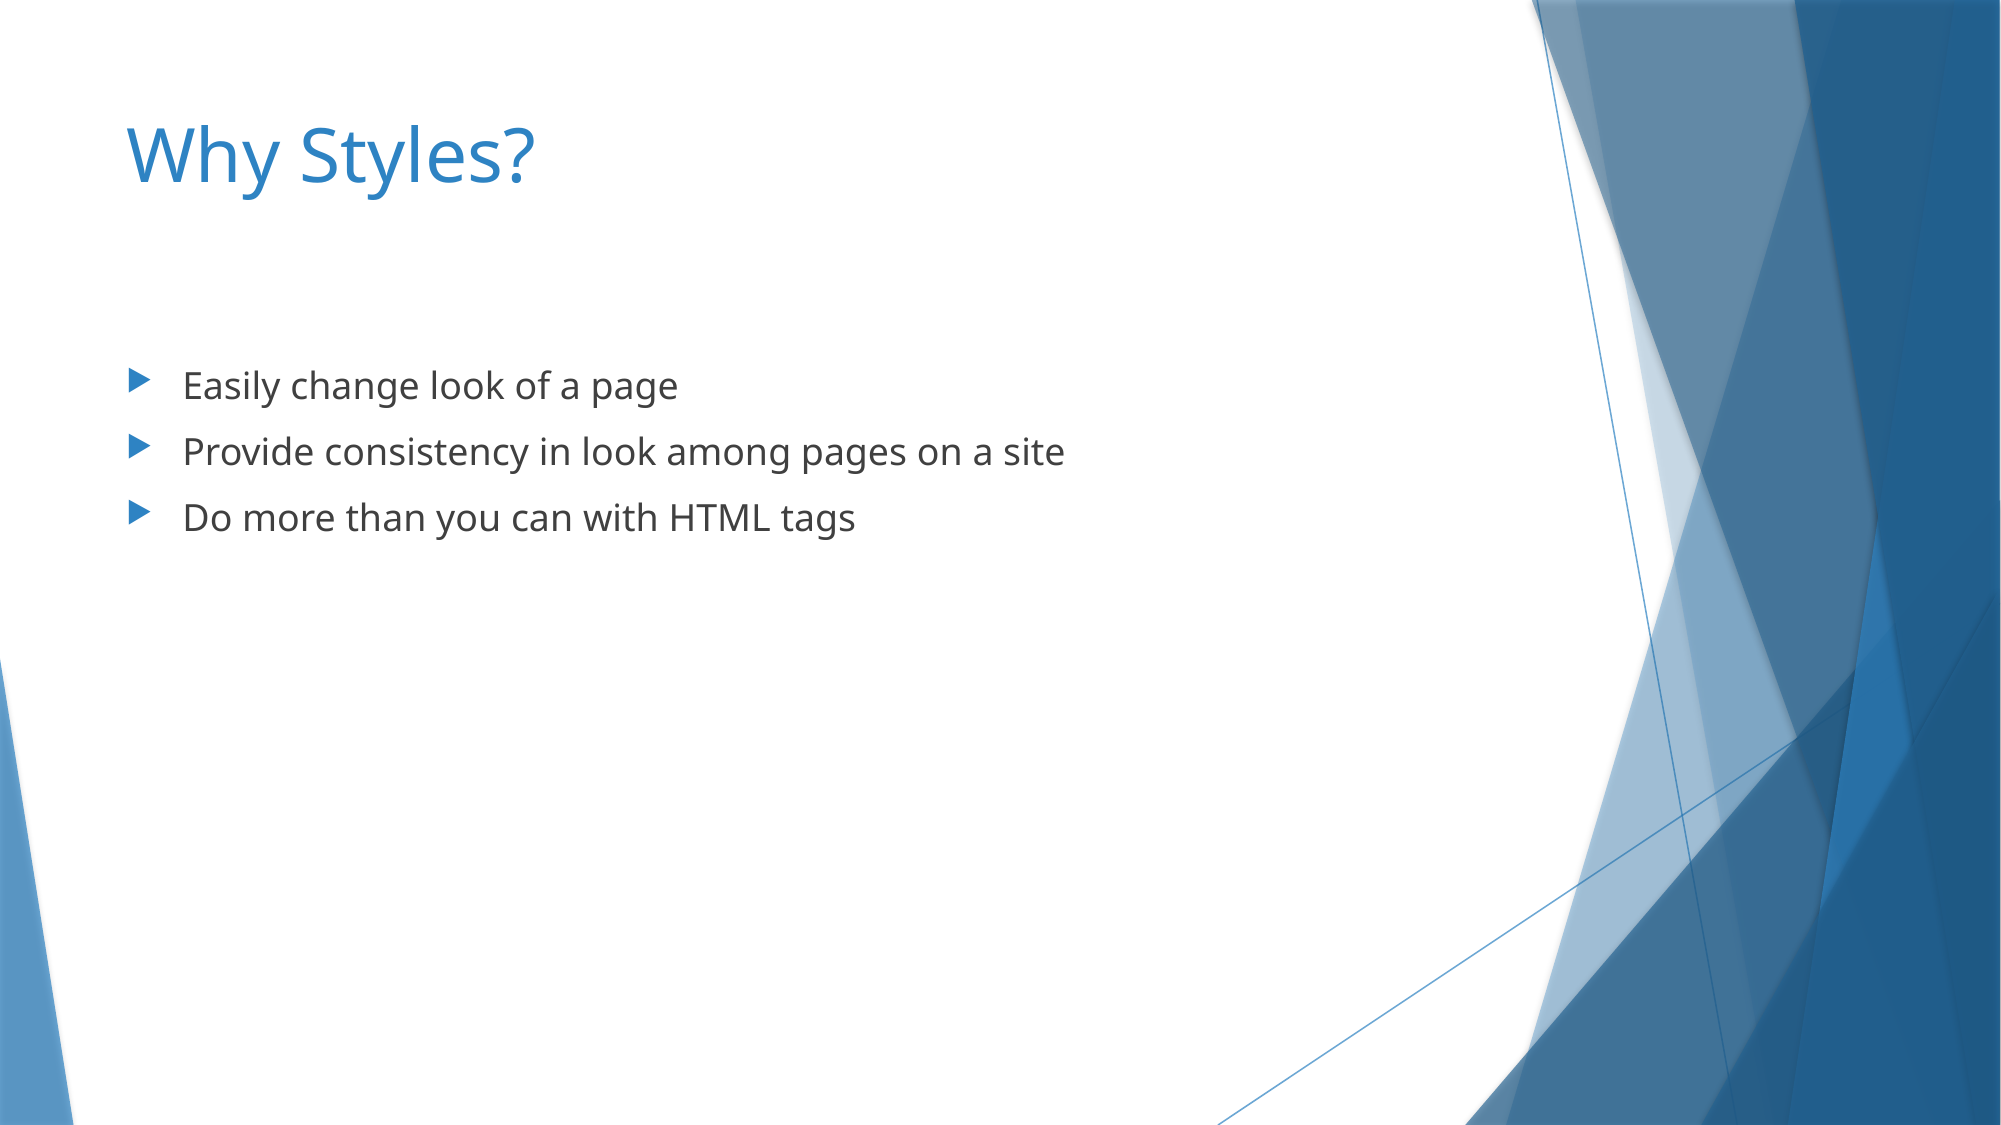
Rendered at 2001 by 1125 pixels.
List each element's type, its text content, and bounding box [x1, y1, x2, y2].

list Easily change look of a page Provide consistency in look among pages on a site Do more than you can with HTML tags [111, 354, 1522, 992]
title Why Styles? [111, 99, 1522, 317]
